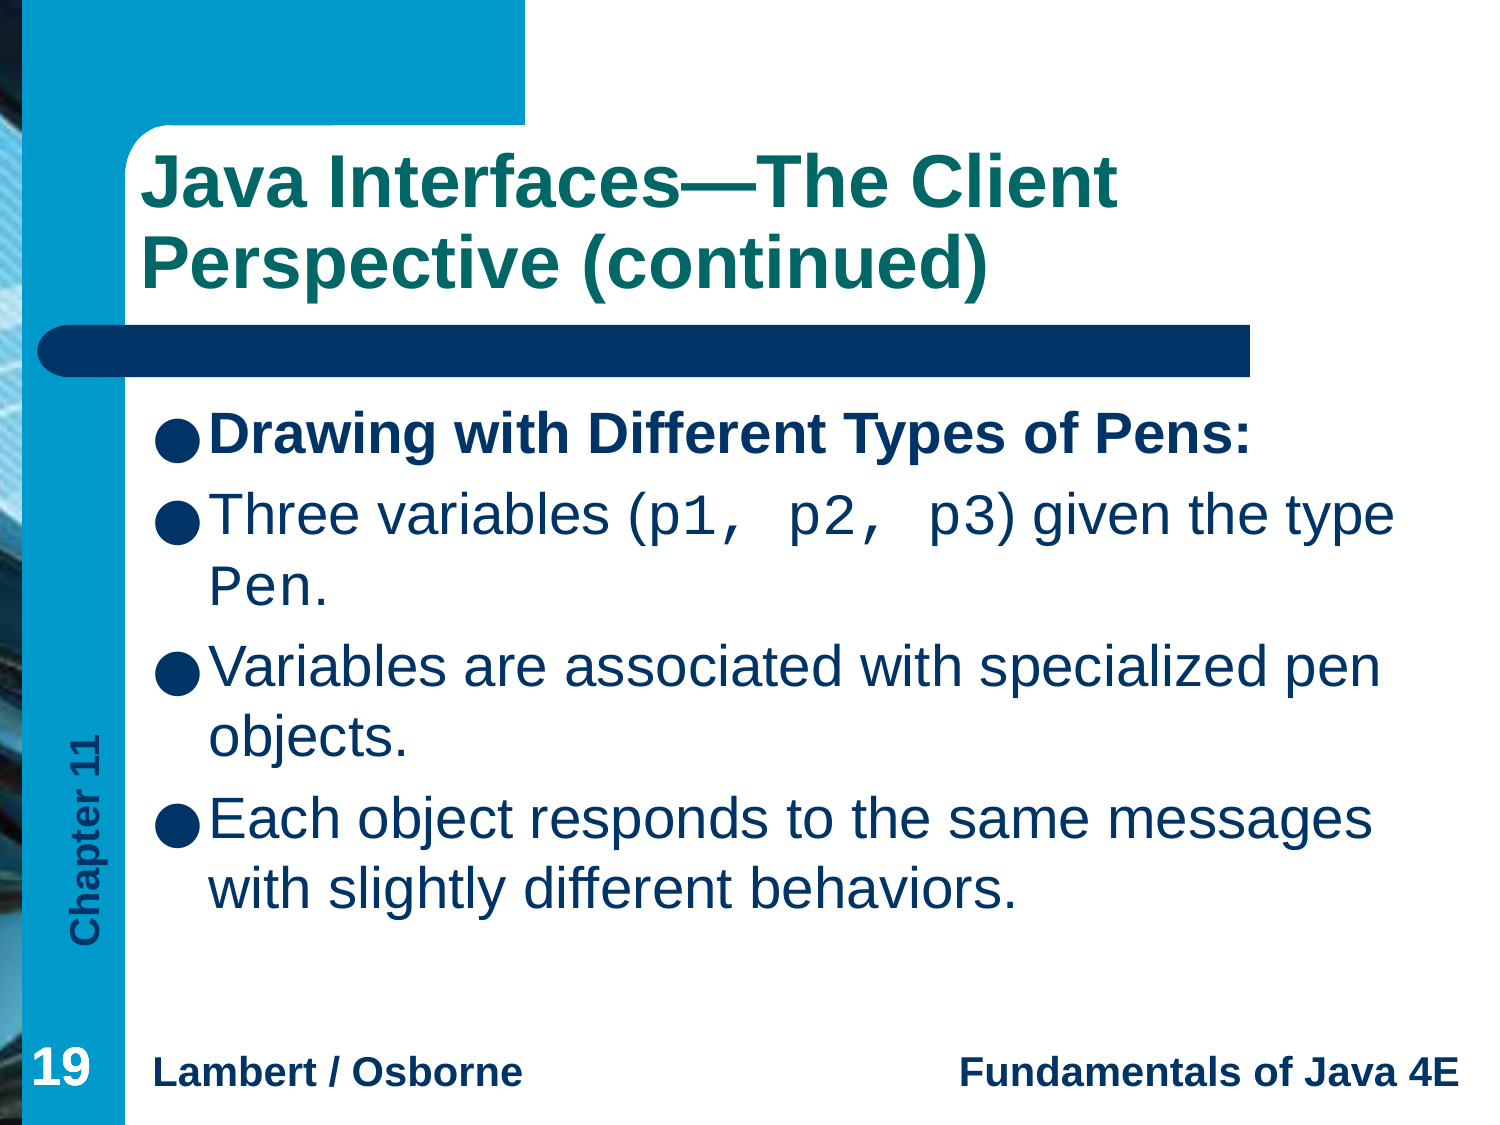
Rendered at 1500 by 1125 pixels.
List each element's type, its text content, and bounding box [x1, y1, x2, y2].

picture [0, 0, 21, 1125]
title Java Interfaces—The Client Perspective (continued) [125, 125, 1425, 313]
text_box ‹#› [13, 1023, 111, 1105]
list Drawing with Different Types of Pens: Three variables (p1, p2, p3) given the type Pen. Variables are associated with specialized pen objects. Each object responds to the same messages with slightly different behaviors. [137, 387, 1450, 999]
